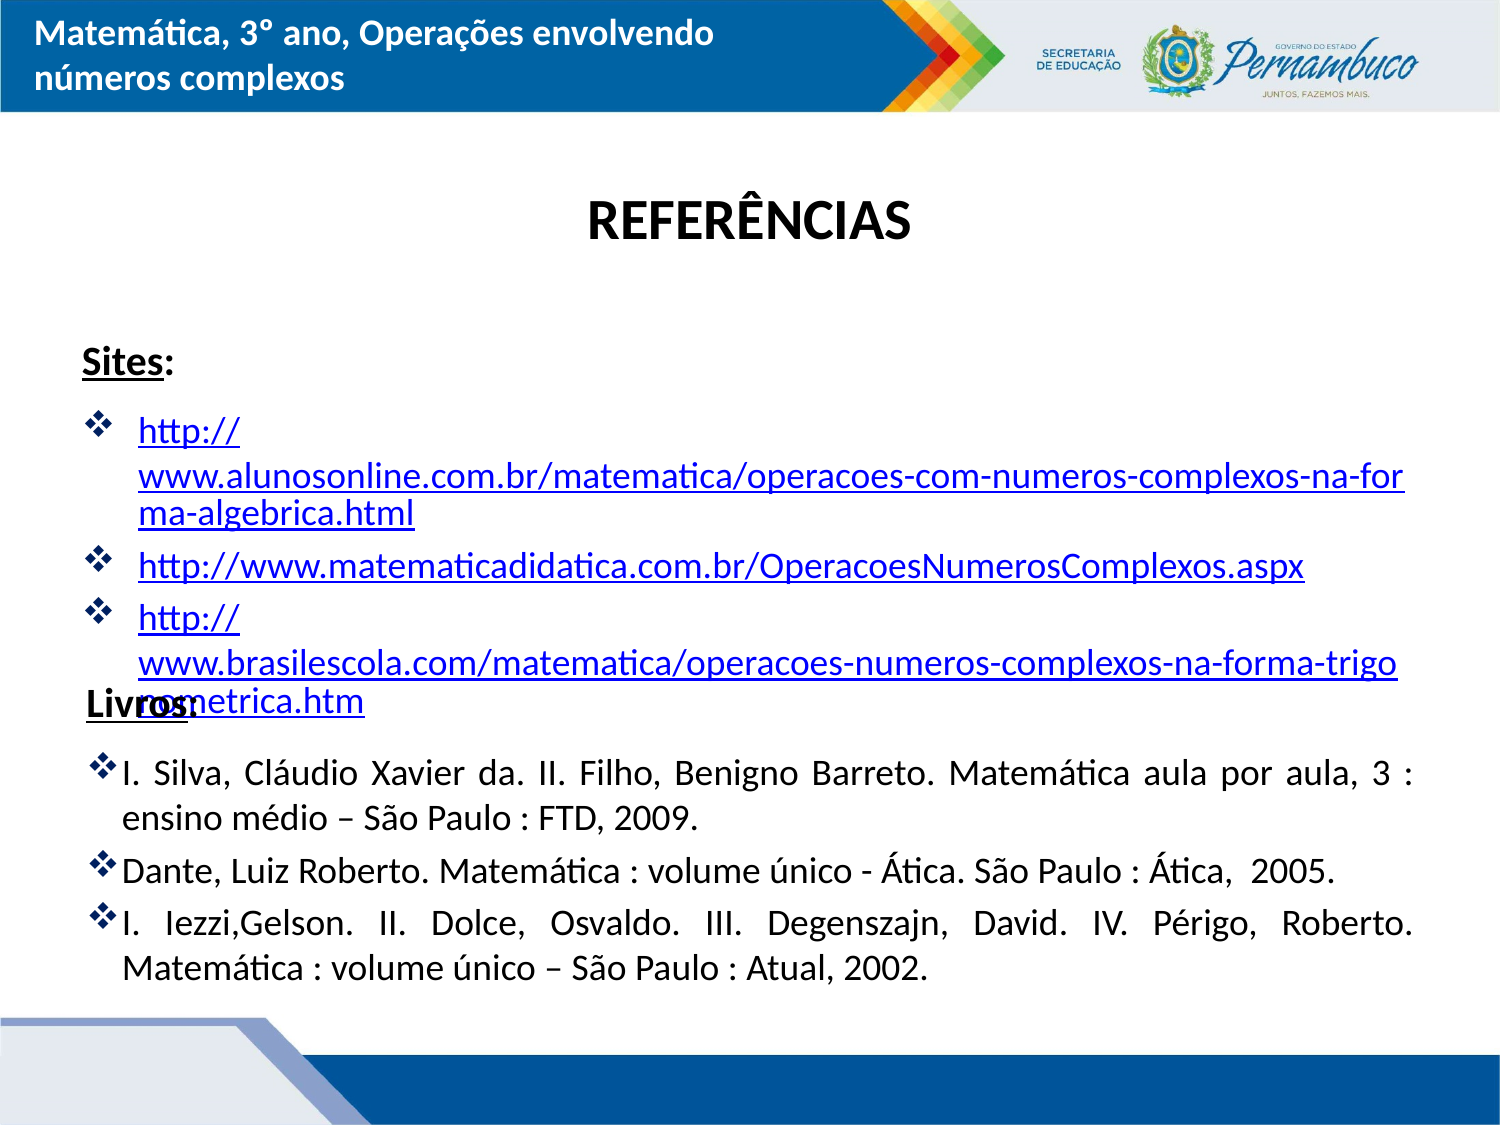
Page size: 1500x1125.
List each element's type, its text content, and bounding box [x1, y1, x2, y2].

picture [0, 0, 1500, 1125]
list Sites: http://www.alunosonline.com.br/matematica/operacoes-com-numeros-complexos-na-forma-algebrica.html http://www.matematicadidatica.com.br/OperacoesNumerosComplexos.aspx http://www.brasilescola.com/matematica/operacoes-numeros-complexos-na-forma-trigonometrica.htm [66, 326, 1426, 681]
title REFERÊNCIAS [75, 174, 1425, 326]
text_box Livros: I. Silva, Cláudio Xavier da. II. Filho, Benigno Barreto. Matemática aula por aula, 3 : ensino médio – São Paulo : FTD, 2009. Dante, Luiz Roberto. Matemática : volume único - Ática. São Paulo : Ática, 2005. I. Iezzi,Gelson. II. Dolce, Osvaldo. III. Degenszajn, David. IV. Périgo, Roberto. Matemática : volume único – São Paulo : Atual, 2002. [71, 668, 1430, 1012]
